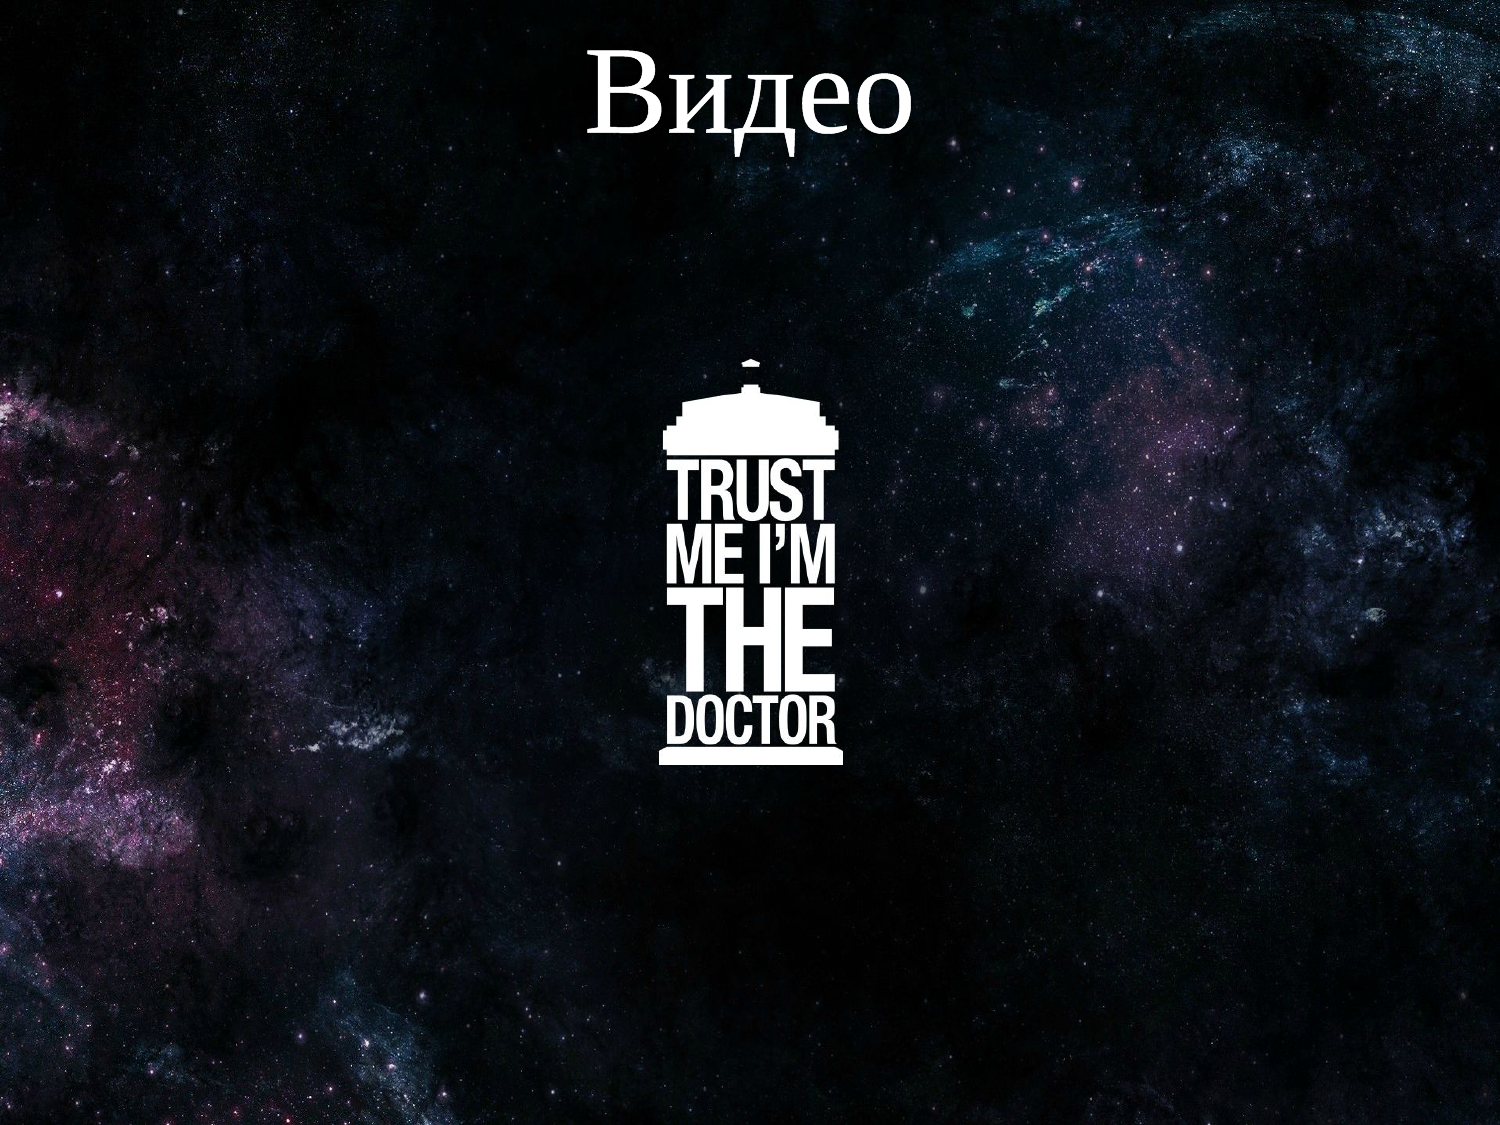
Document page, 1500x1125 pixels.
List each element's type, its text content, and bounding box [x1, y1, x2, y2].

picture [0, 165, 1500, 1125]
text_box Видео [0, 0, 1500, 165]
